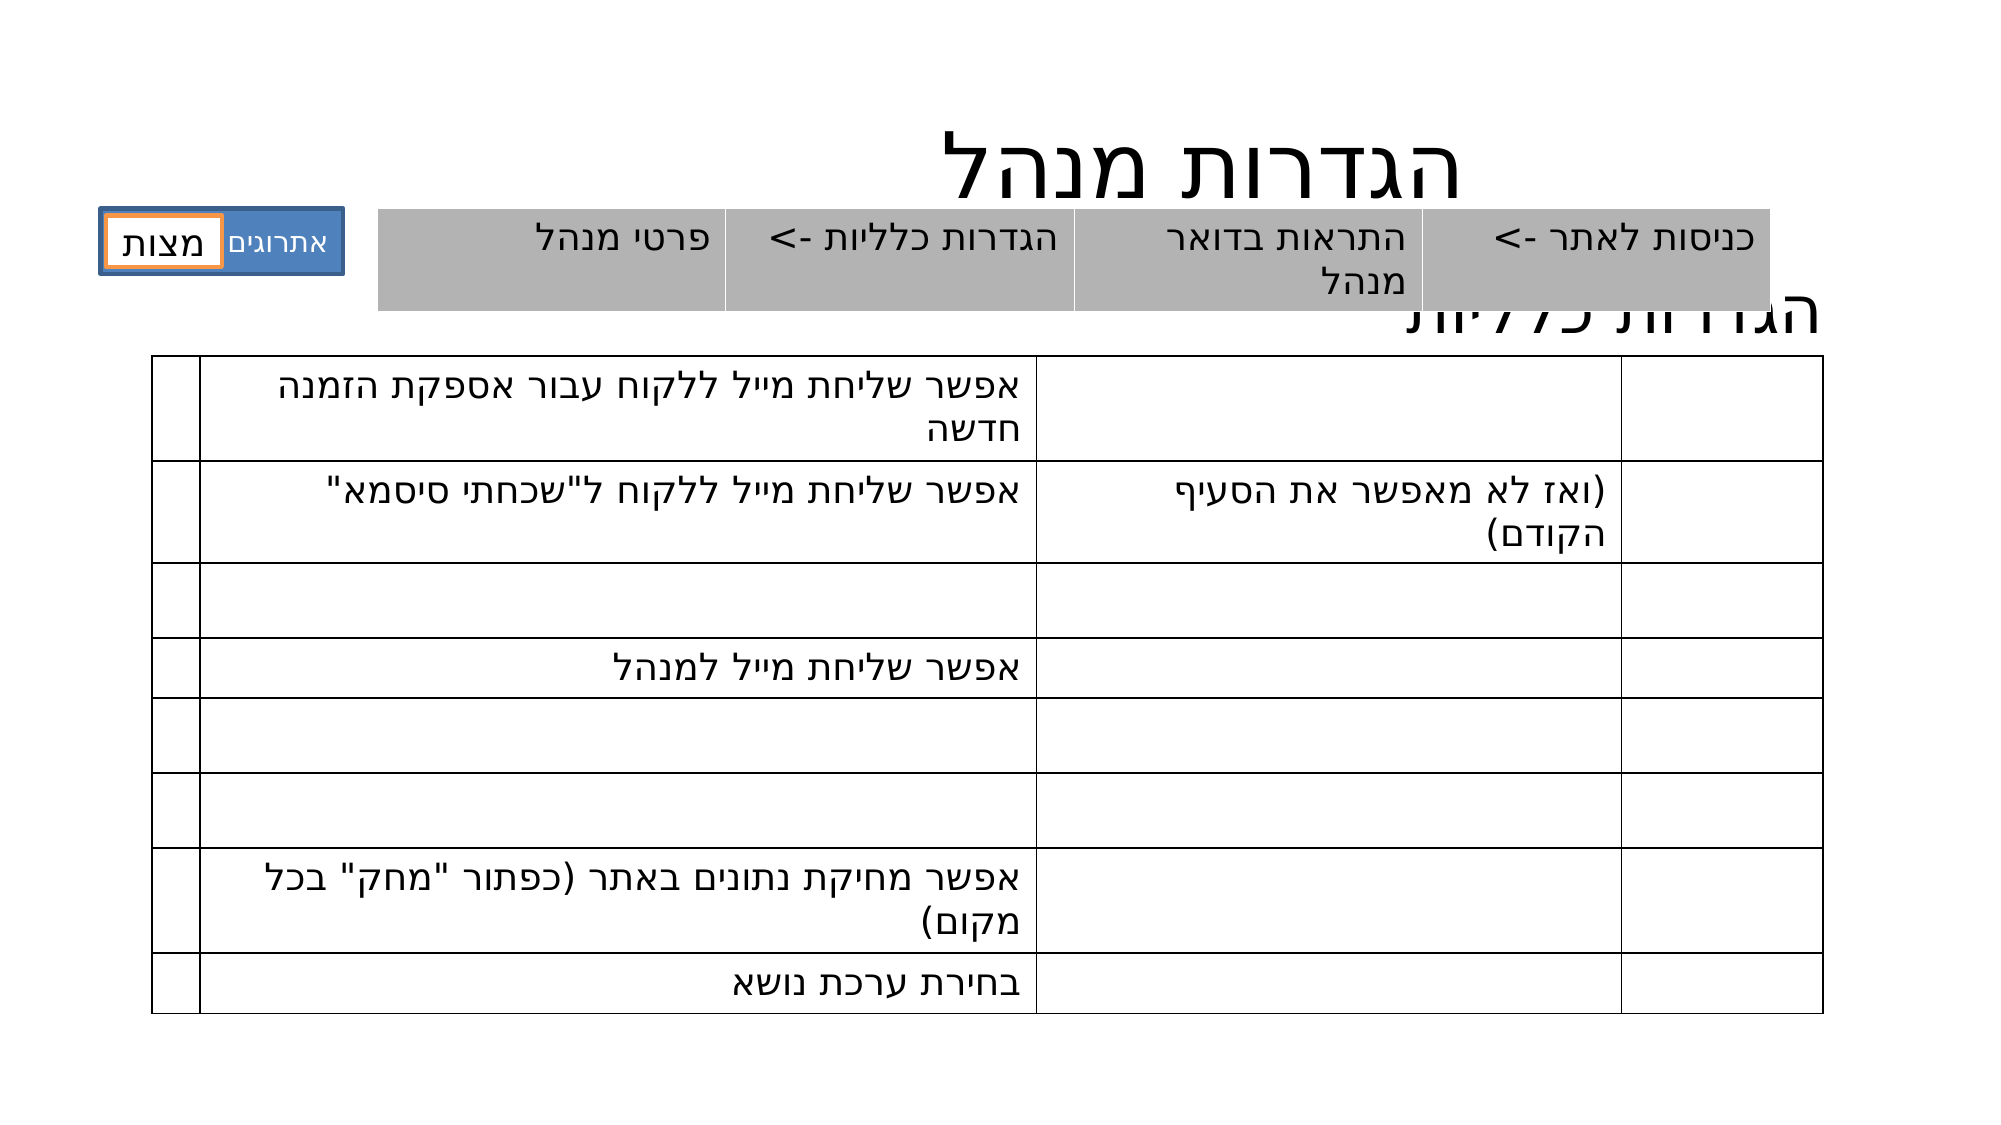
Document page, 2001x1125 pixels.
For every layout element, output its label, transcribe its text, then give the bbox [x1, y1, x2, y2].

table_cell [1622, 639, 1822, 697]
table_cell [153, 774, 199, 847]
table_cell [153, 639, 199, 697]
table_cell [1622, 849, 1822, 952]
table_cell [153, 849, 199, 952]
table_cell [153, 462, 199, 562]
table_header הגדרות כלליות -> [726, 209, 1074, 311]
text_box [100, 208, 344, 274]
table_cell (ואז לא מאפשר את הסעיף הקודם) [1037, 462, 1621, 562]
table_cell [1037, 564, 1621, 637]
table_cell אפשר שליחת מייל למנהל [201, 639, 1036, 697]
table_cell [1037, 954, 1621, 1013]
table_cell [1622, 564, 1822, 637]
table_header כניסות לאתר -> [1423, 209, 1770, 311]
table_header [153, 357, 199, 460]
table_cell [153, 954, 199, 1013]
table_cell [1037, 639, 1621, 697]
text_box הגדרות מנהל [937, 99, 1481, 208]
table_cell [201, 699, 1036, 772]
table_cell [1037, 849, 1621, 952]
table_cell [1037, 699, 1621, 772]
table_header התראות בדואר מנהל [1075, 209, 1422, 311]
table_cell [1622, 954, 1822, 1013]
table_header [1037, 357, 1621, 460]
table_cell [201, 774, 1036, 847]
table_cell [1622, 774, 1822, 847]
table_header אפשר שליחת מייל ללקוח עבור אספקת הזמנה חדשה [201, 357, 1036, 460]
table_cell [153, 564, 199, 637]
table_header [1622, 357, 1822, 460]
table_cell אפשר שליחת מייל ללקוח ל"שכחתי סיסמא" [201, 462, 1036, 562]
table_cell [201, 564, 1036, 637]
table_cell [1622, 462, 1822, 562]
text_box הגדרות כלליות [1393, 259, 1839, 355]
table_header פרטי מנהל [378, 209, 725, 311]
table_cell [1622, 699, 1822, 772]
table_cell בחירת ערכת נושא [201, 954, 1036, 1013]
table_cell [1037, 774, 1621, 847]
table_cell אפשר מחיקת נתונים באתר (כפתור "מחק" בכל מקום) [201, 849, 1036, 952]
table_cell [153, 699, 199, 772]
